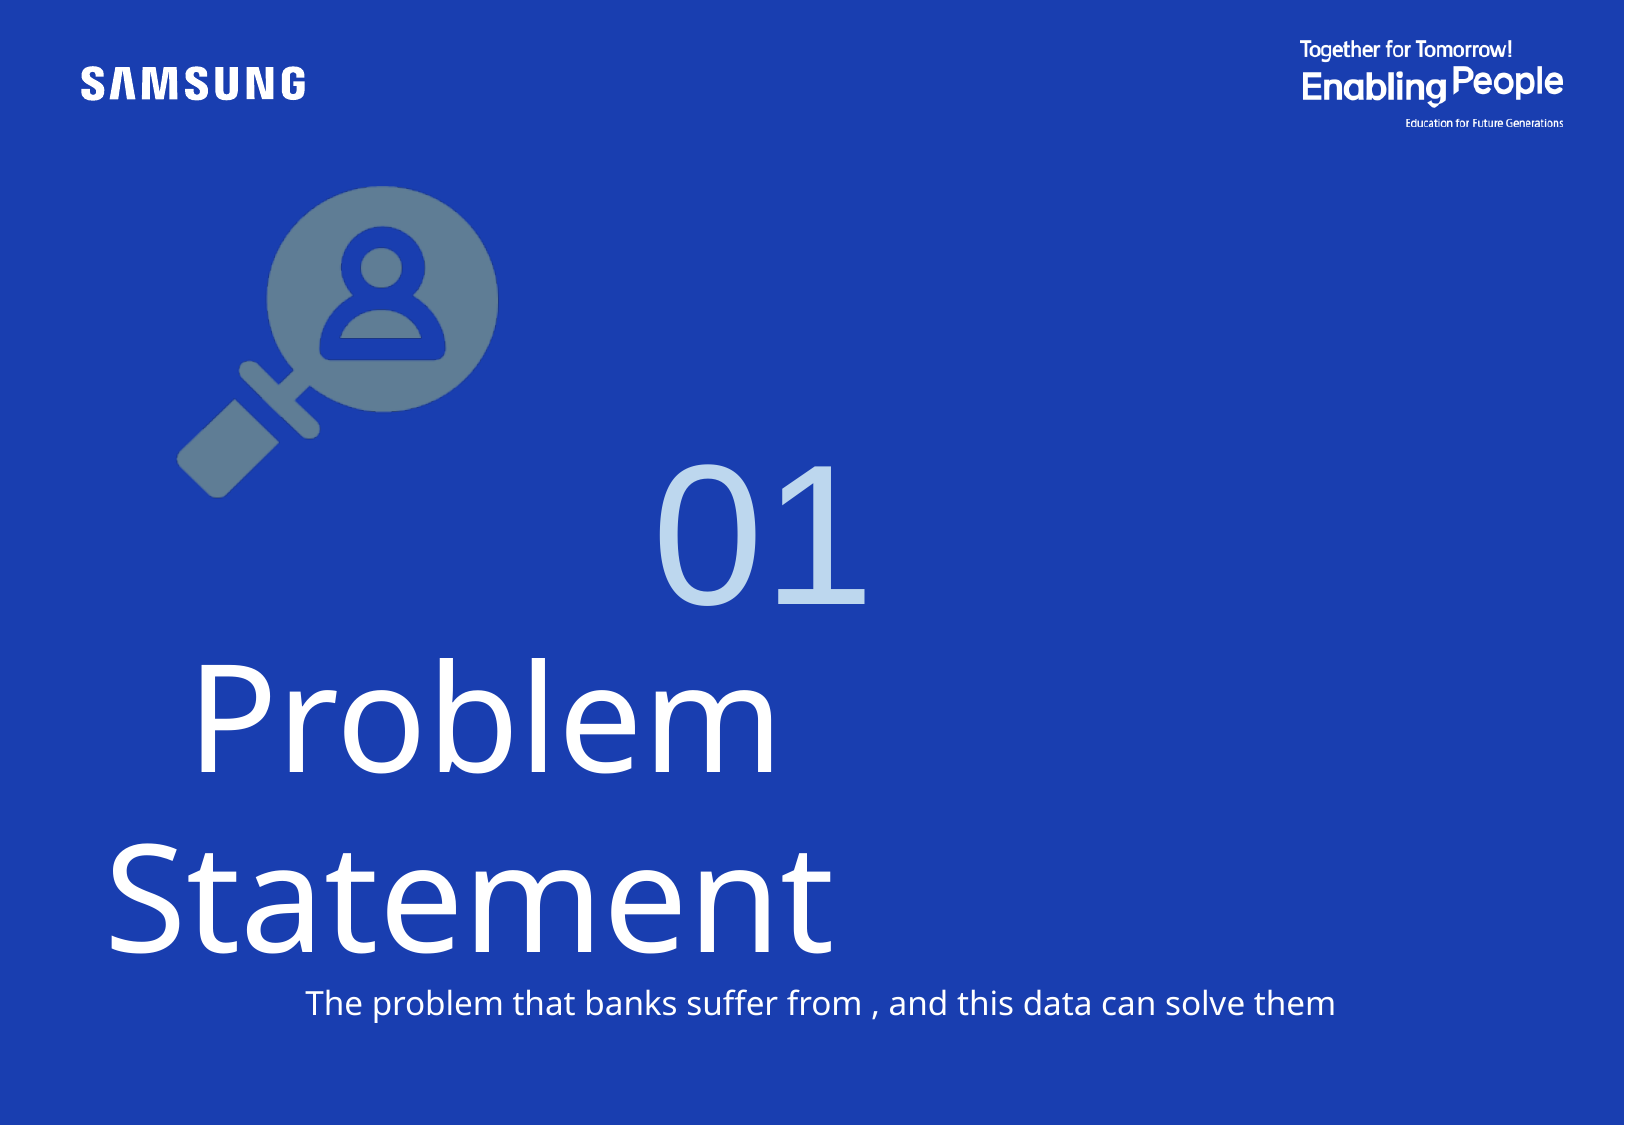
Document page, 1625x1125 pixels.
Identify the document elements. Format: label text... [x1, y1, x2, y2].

text_box Problem Statement The problem that banks suffer from , and this data can solve them [89, 614, 1535, 1030]
picture [1300, 40, 1563, 127]
text_box 01 [637, 397, 1082, 614]
picture [26, 185, 604, 609]
